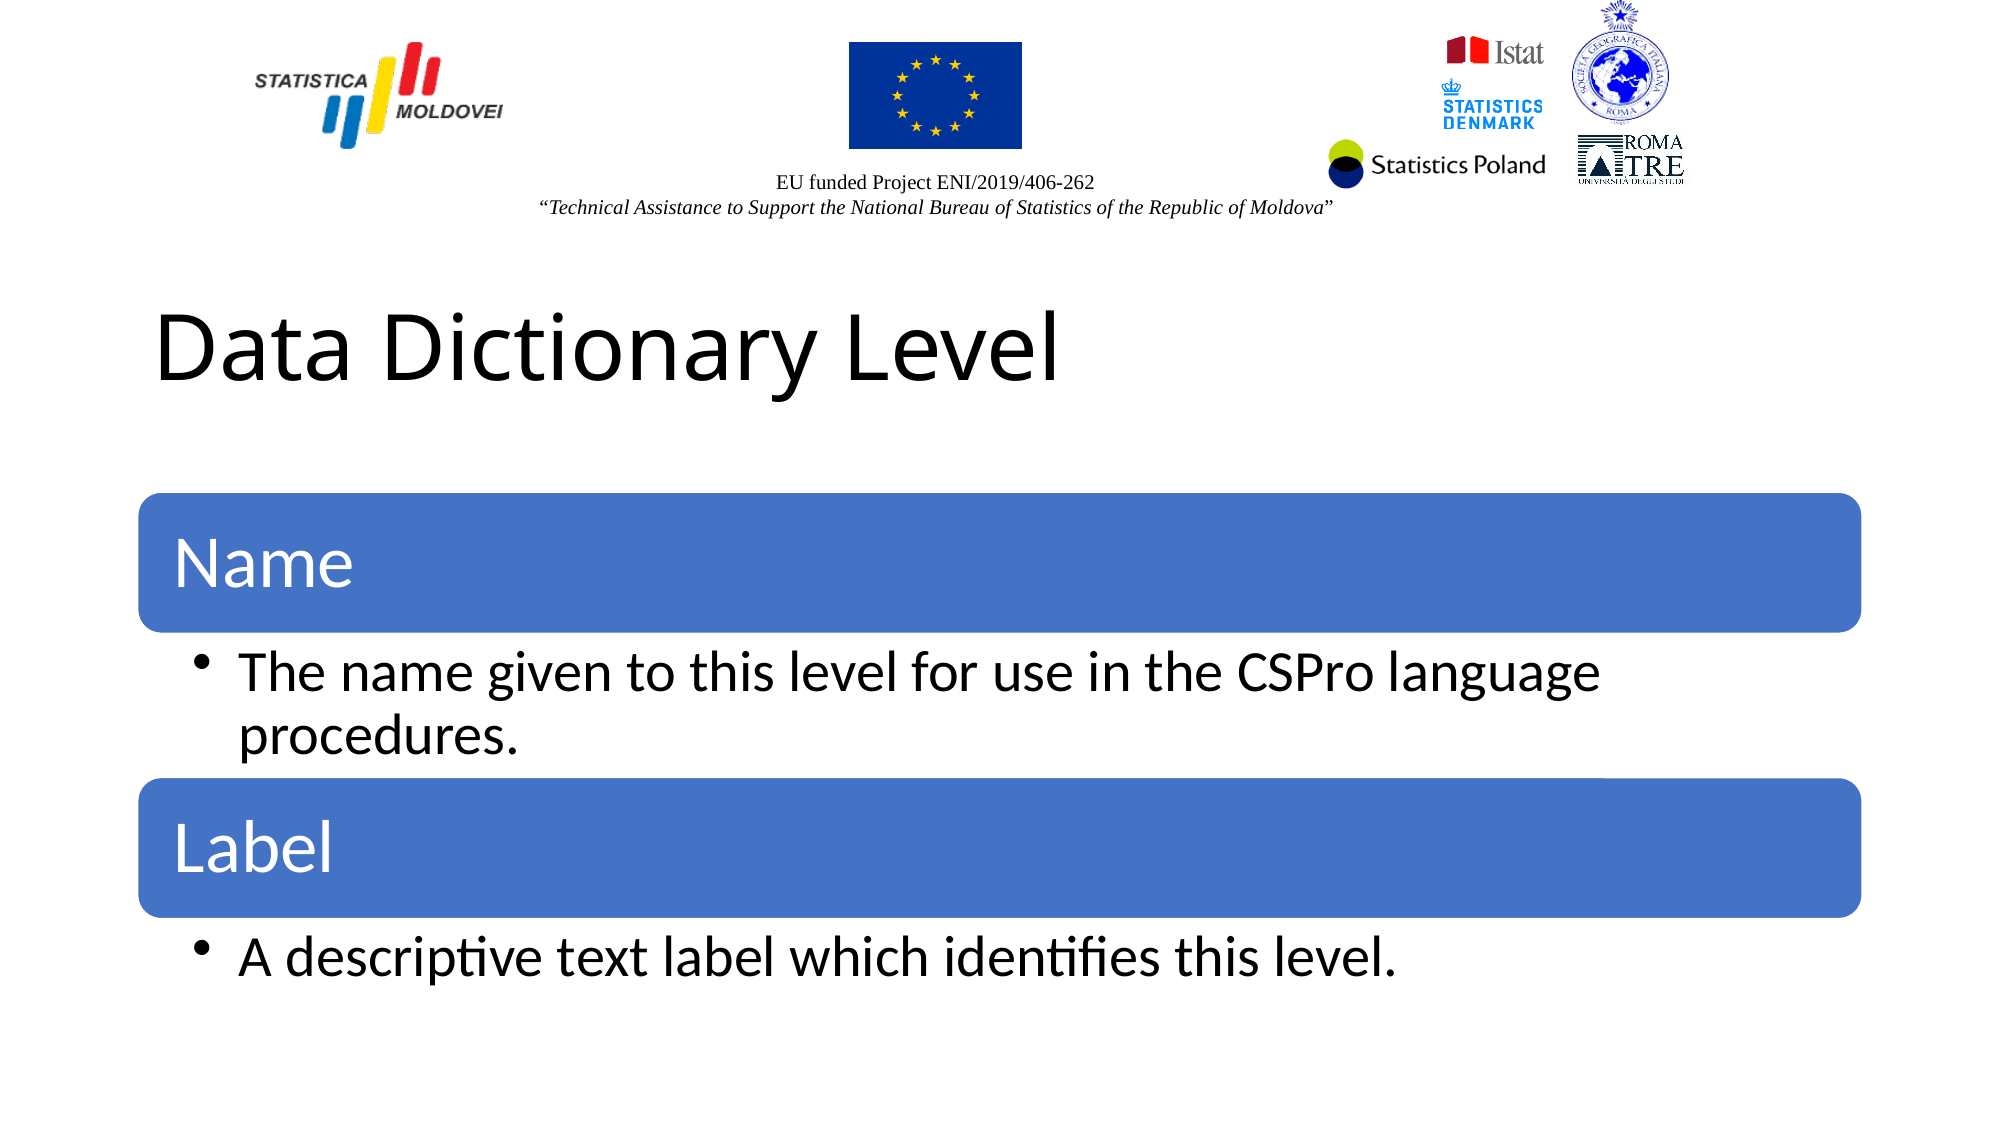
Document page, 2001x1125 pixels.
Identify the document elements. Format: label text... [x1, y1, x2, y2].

picture [849, 42, 1022, 149]
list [137, 487, 1863, 1022]
picture [1327, 138, 1549, 189]
picture [255, 42, 503, 149]
picture [1441, 78, 1542, 129]
title Data Dictionary Level [137, 242, 1863, 460]
picture [1570, 128, 1692, 190]
picture [1447, 36, 1544, 64]
